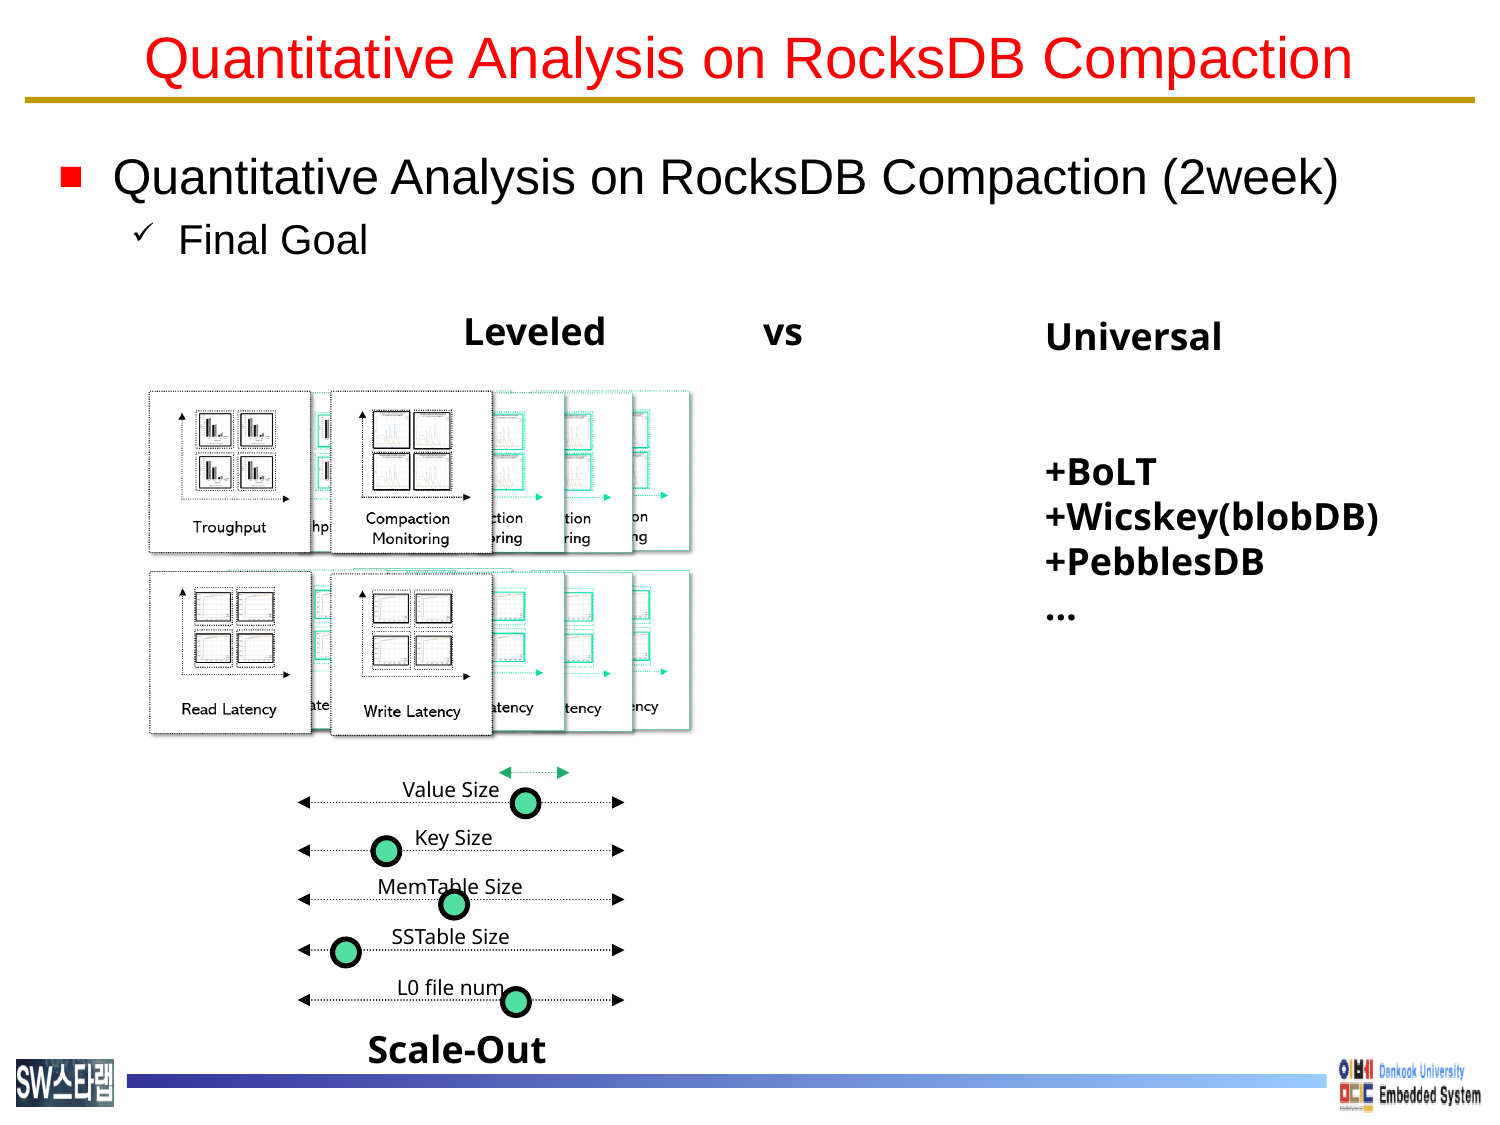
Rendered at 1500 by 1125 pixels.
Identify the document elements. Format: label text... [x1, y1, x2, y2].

text_box Universal +BoLT +Wicskey(blobDB) +PebblesDB … [1030, 305, 1394, 635]
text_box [330, 936, 362, 968]
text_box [500, 986, 532, 1018]
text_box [438, 889, 470, 921]
text_box Leveled vs [448, 300, 828, 360]
picture [146, 388, 697, 744]
text_box Scale-Out [352, 1057, 562, 1078]
picture [1333, 1056, 1484, 1113]
title Quantitative Analysis on RocksDB Compaction [24, 12, 1475, 100]
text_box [345, 748, 577, 1049]
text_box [370, 835, 402, 867]
picture [56, 162, 81, 187]
list Quantitative Analysis on RocksDB Compaction (2week) Final Goal [41, 137, 1459, 1038]
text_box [510, 787, 541, 819]
picture [16, 1059, 114, 1107]
